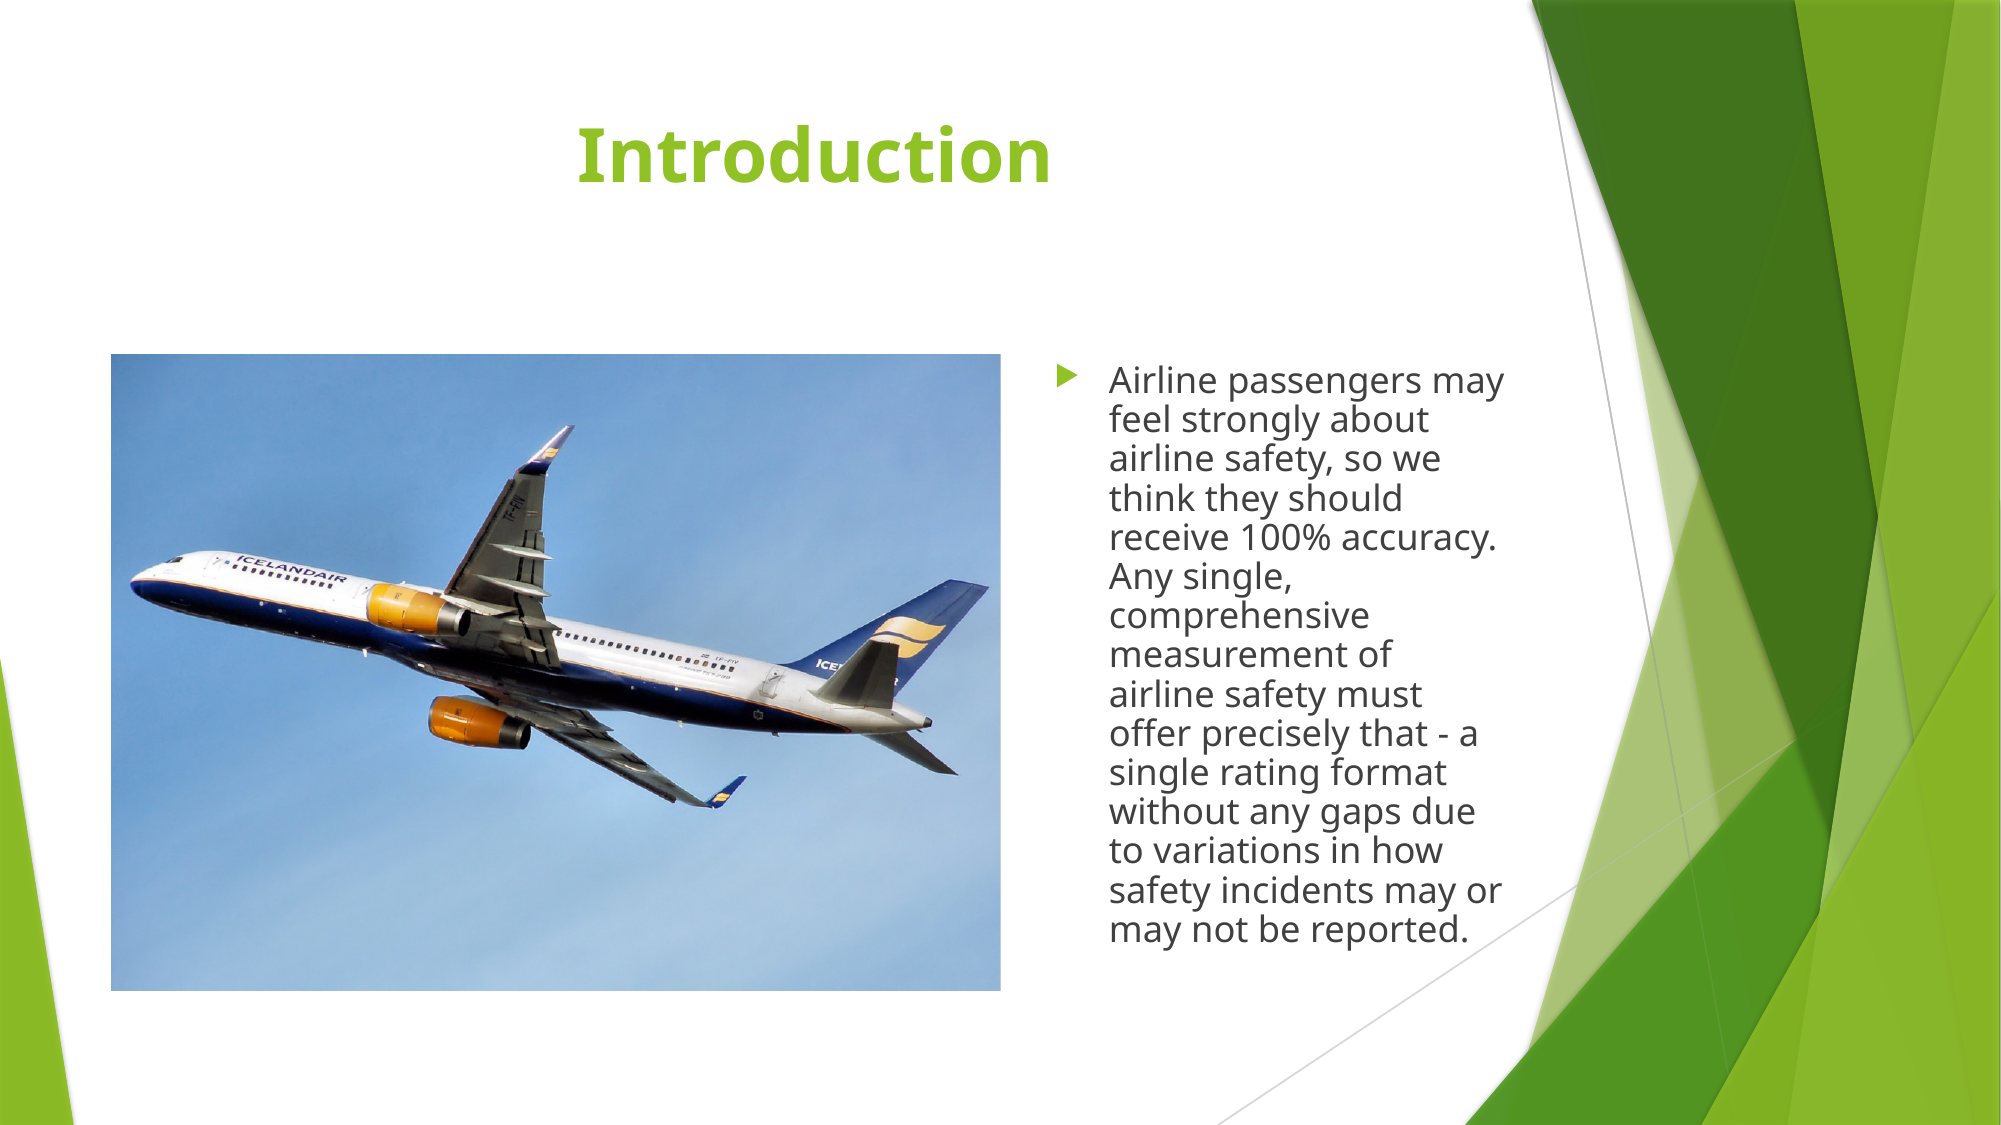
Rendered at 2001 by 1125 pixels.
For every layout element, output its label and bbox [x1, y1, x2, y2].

picture [110, 353, 1002, 992]
text_box [0, 0, 2000, 1125]
